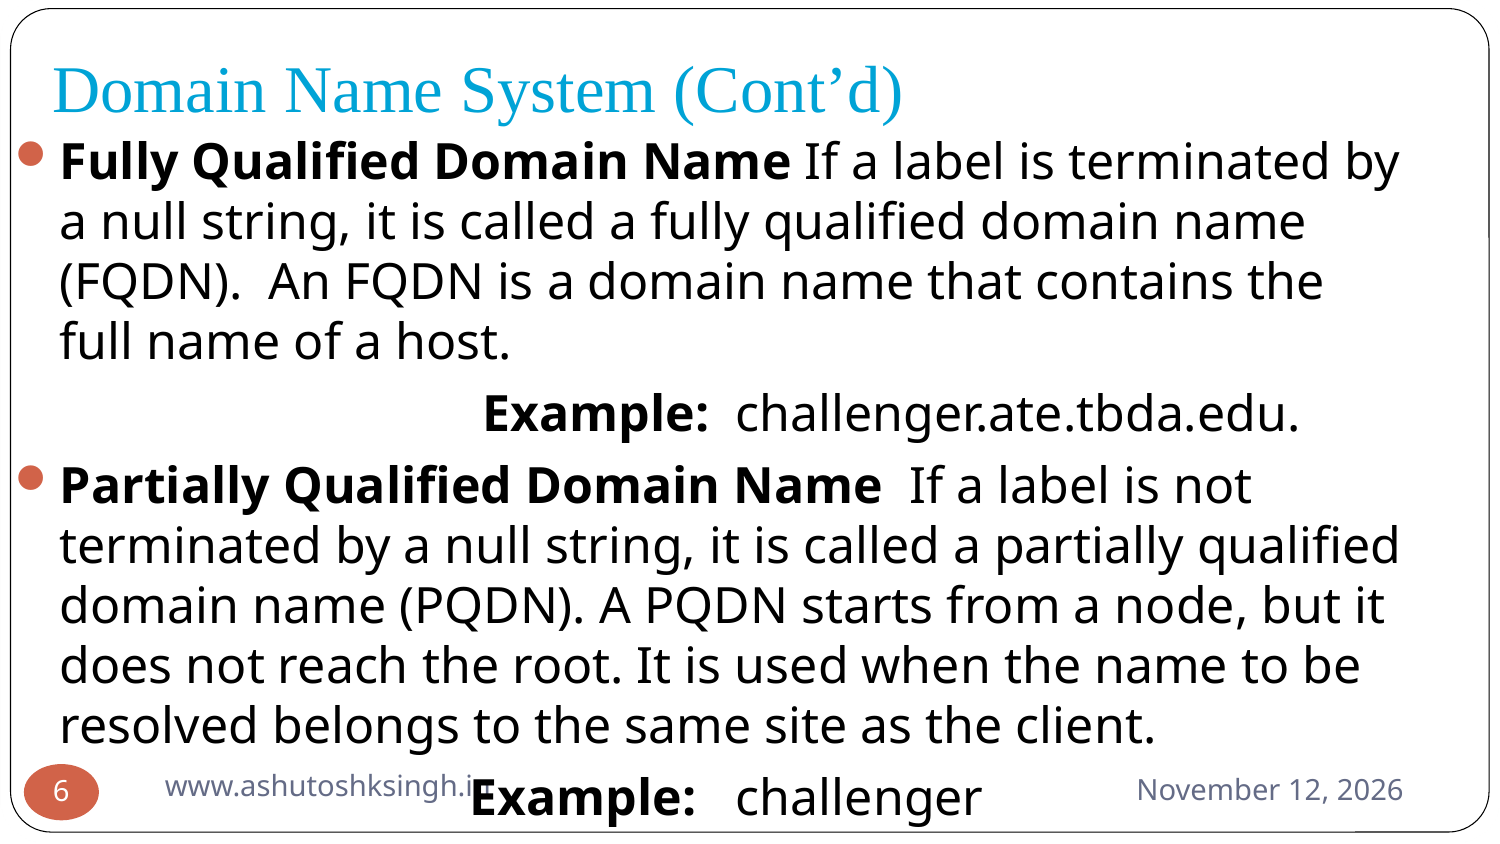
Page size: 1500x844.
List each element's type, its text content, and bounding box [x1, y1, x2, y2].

footer www.ashutoshksingh.in [150, 759, 800, 816]
title Domain Name System (Cont’d) [37, 0, 1313, 121]
slide_number 6 [23, 764, 99, 821]
list Fully Qualified Domain Name If a label is terminated by a null string, it is called a fully qualified domain name (FQDN). An FQDN is a domain name that contains the full name of a host. Example: challenger.ate.tbda.edu. Partially Qualified Domain Name If a label is not terminated by a null string, it is called a partially qualified domain name (PQDN). A PQDN starts from a node, but it does not reach the root. It is used when the name to be resolved belongs to the same site as the client. Example: challenger [0, 121, 1425, 794]
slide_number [1012, 761, 1419, 821]
